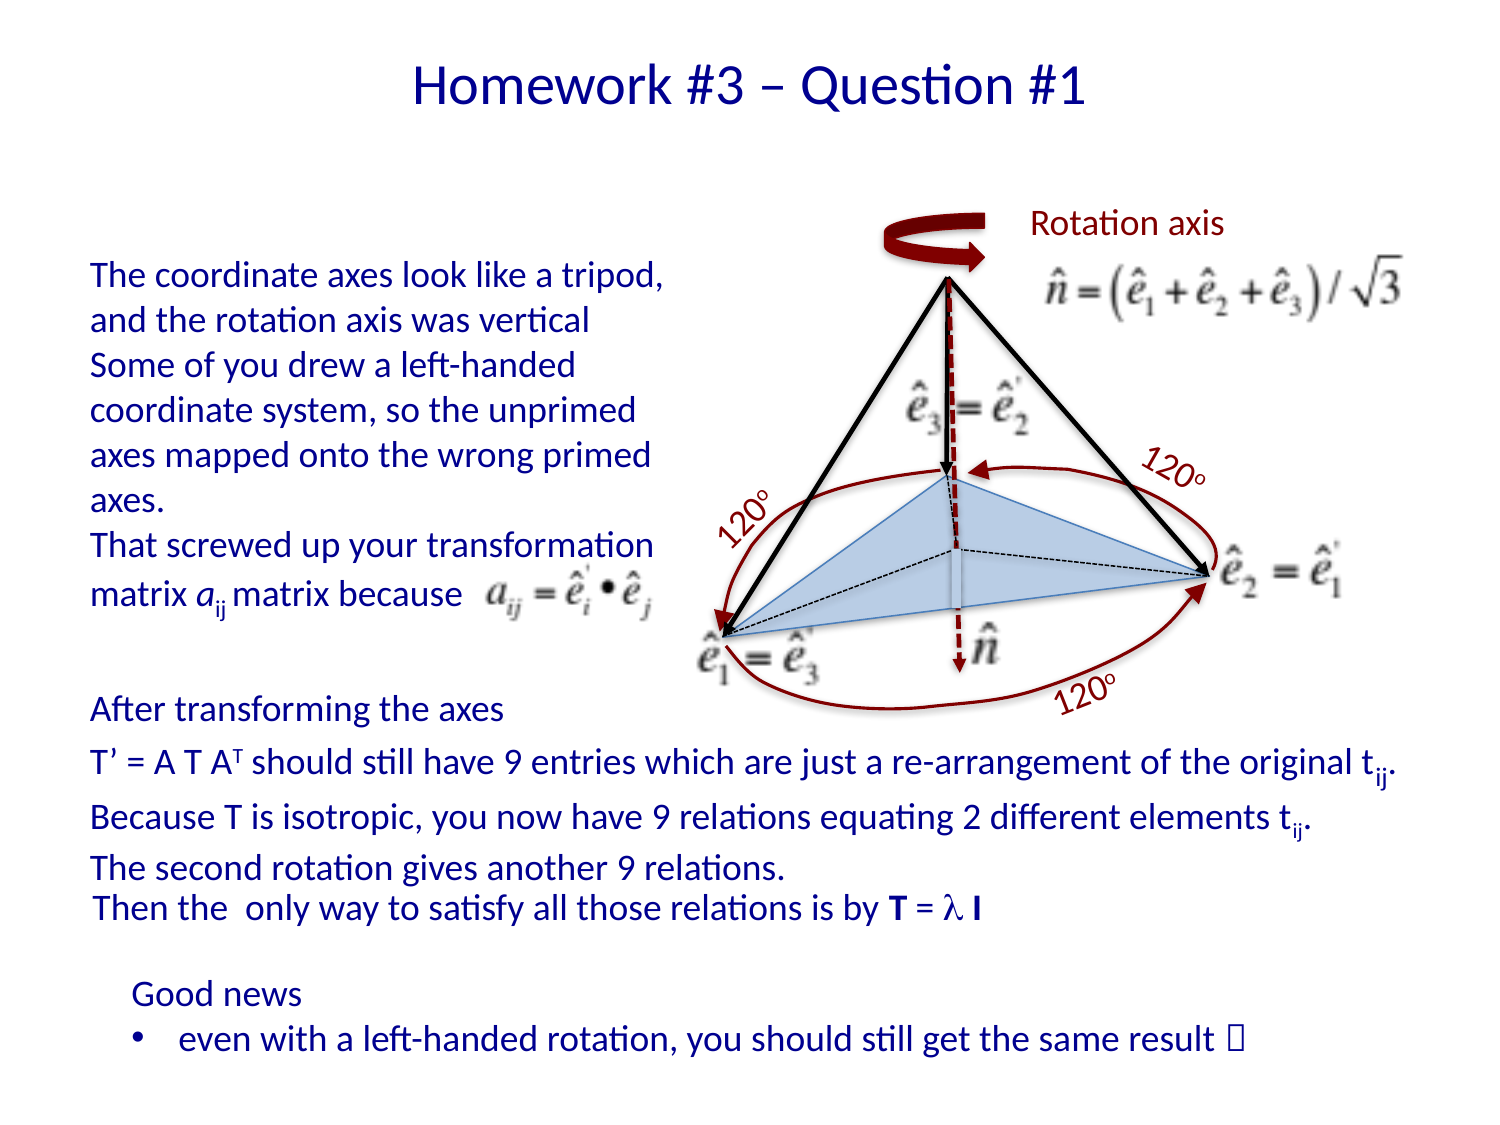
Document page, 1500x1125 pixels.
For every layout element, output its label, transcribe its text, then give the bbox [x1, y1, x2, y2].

text_box Good news even with a left-handed rotation, you should still get the same result  [116, 961, 1280, 1067]
title Homework #3 – Question #1 [75, 21, 1425, 141]
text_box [480, 554, 659, 625]
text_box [691, 190, 1407, 722]
text_box Then the only way to satisfy all those relations is by T = l I [77, 875, 1006, 936]
text_box After transforming the axes T’ = A T AT should still have 9 entries which are just a re-arrangement of the original tij. Because T is isotropic, you now have 9 relations equating 2 different elements tij. The second rotation gives another 9 relations. [74, 676, 1425, 896]
text_box The coordinate axes look like a tripod, and the rotation axis was vertical Some of you drew a left-handed coordinate system, so the unprimed axes mapped onto the wrong primed axes. That screwed up your transformation matrix aij matrix because [74, 242, 686, 630]
